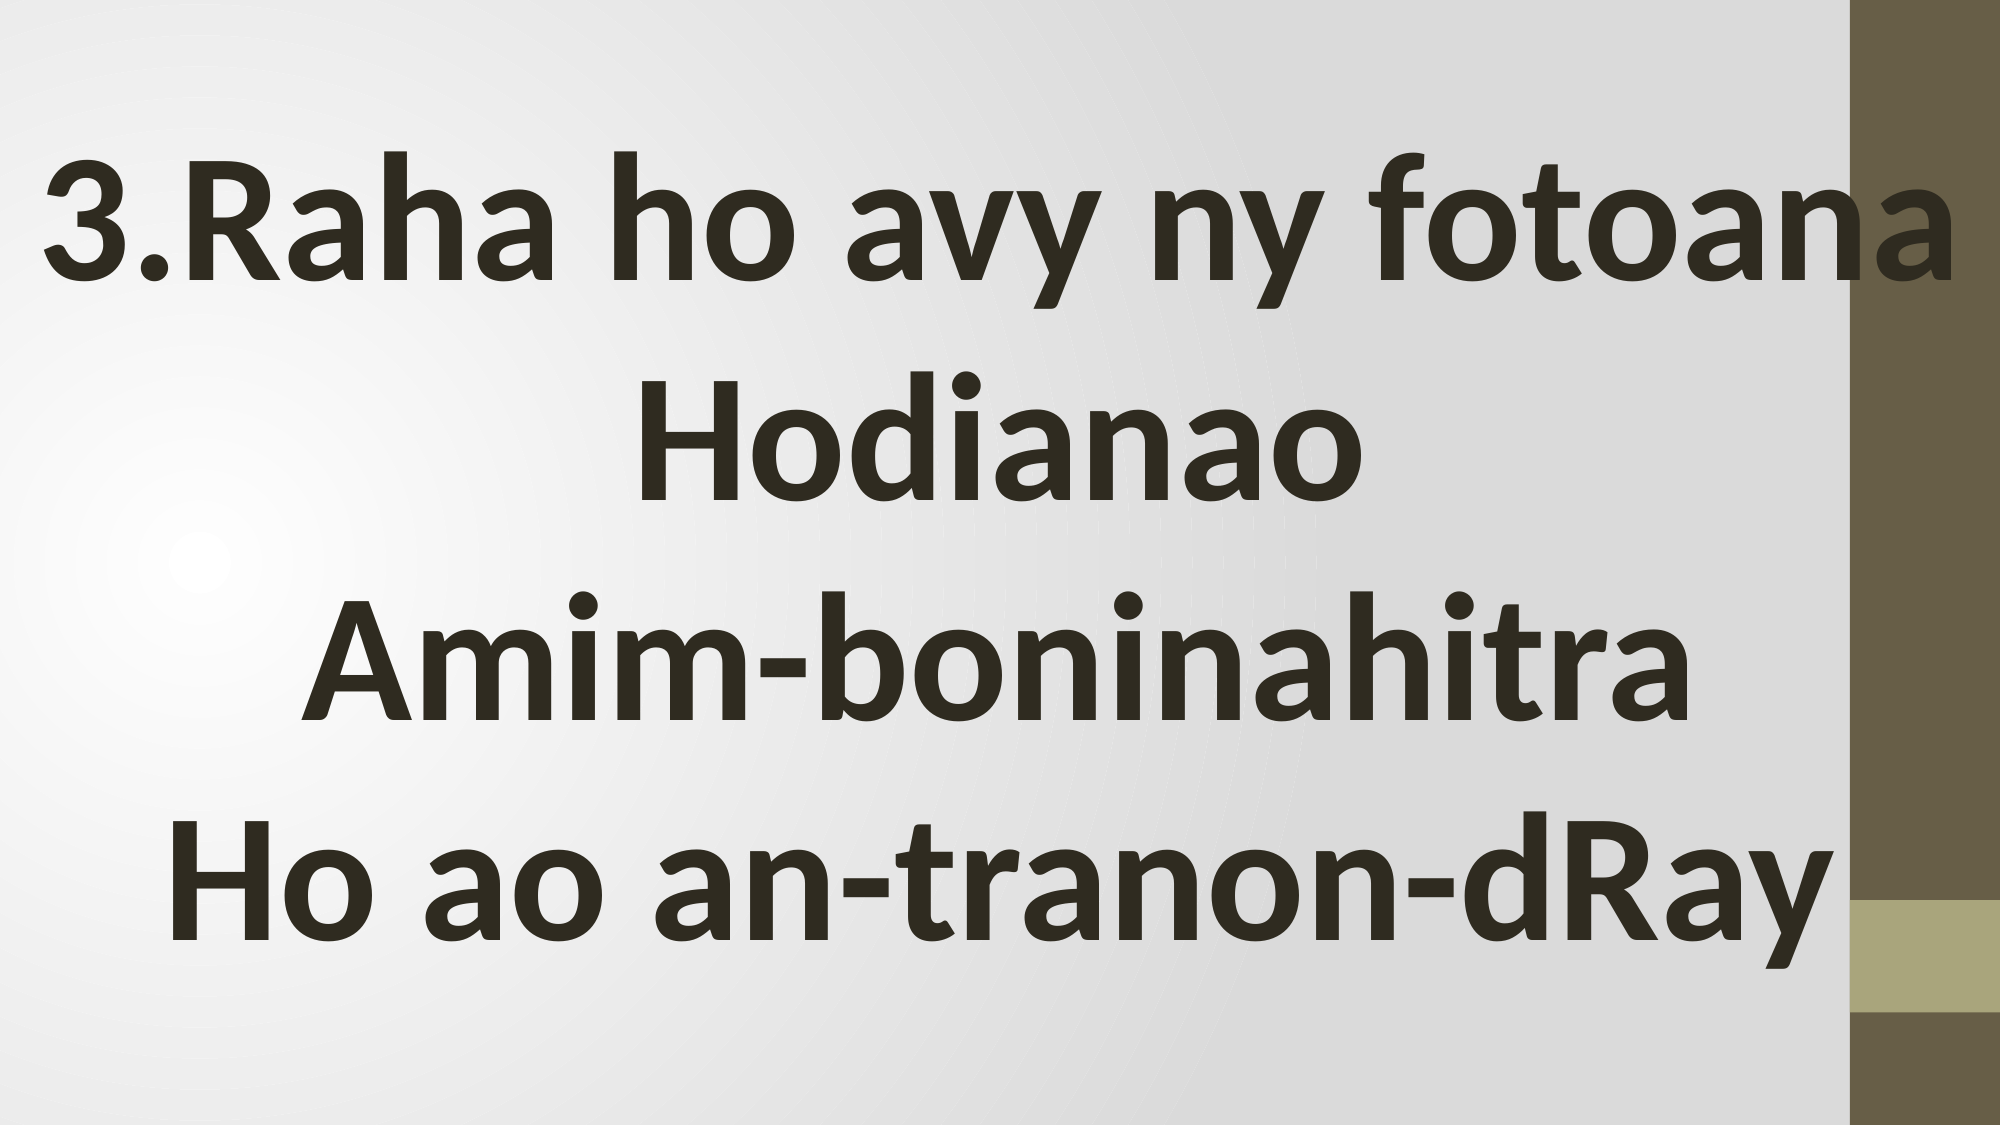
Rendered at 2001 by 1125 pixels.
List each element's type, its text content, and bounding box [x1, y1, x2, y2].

text_box 3.Raha ho avy ny fotoana Hodianao Amim-boninahitra Ho ao an-tranon-dRay [0, 89, 2000, 985]
